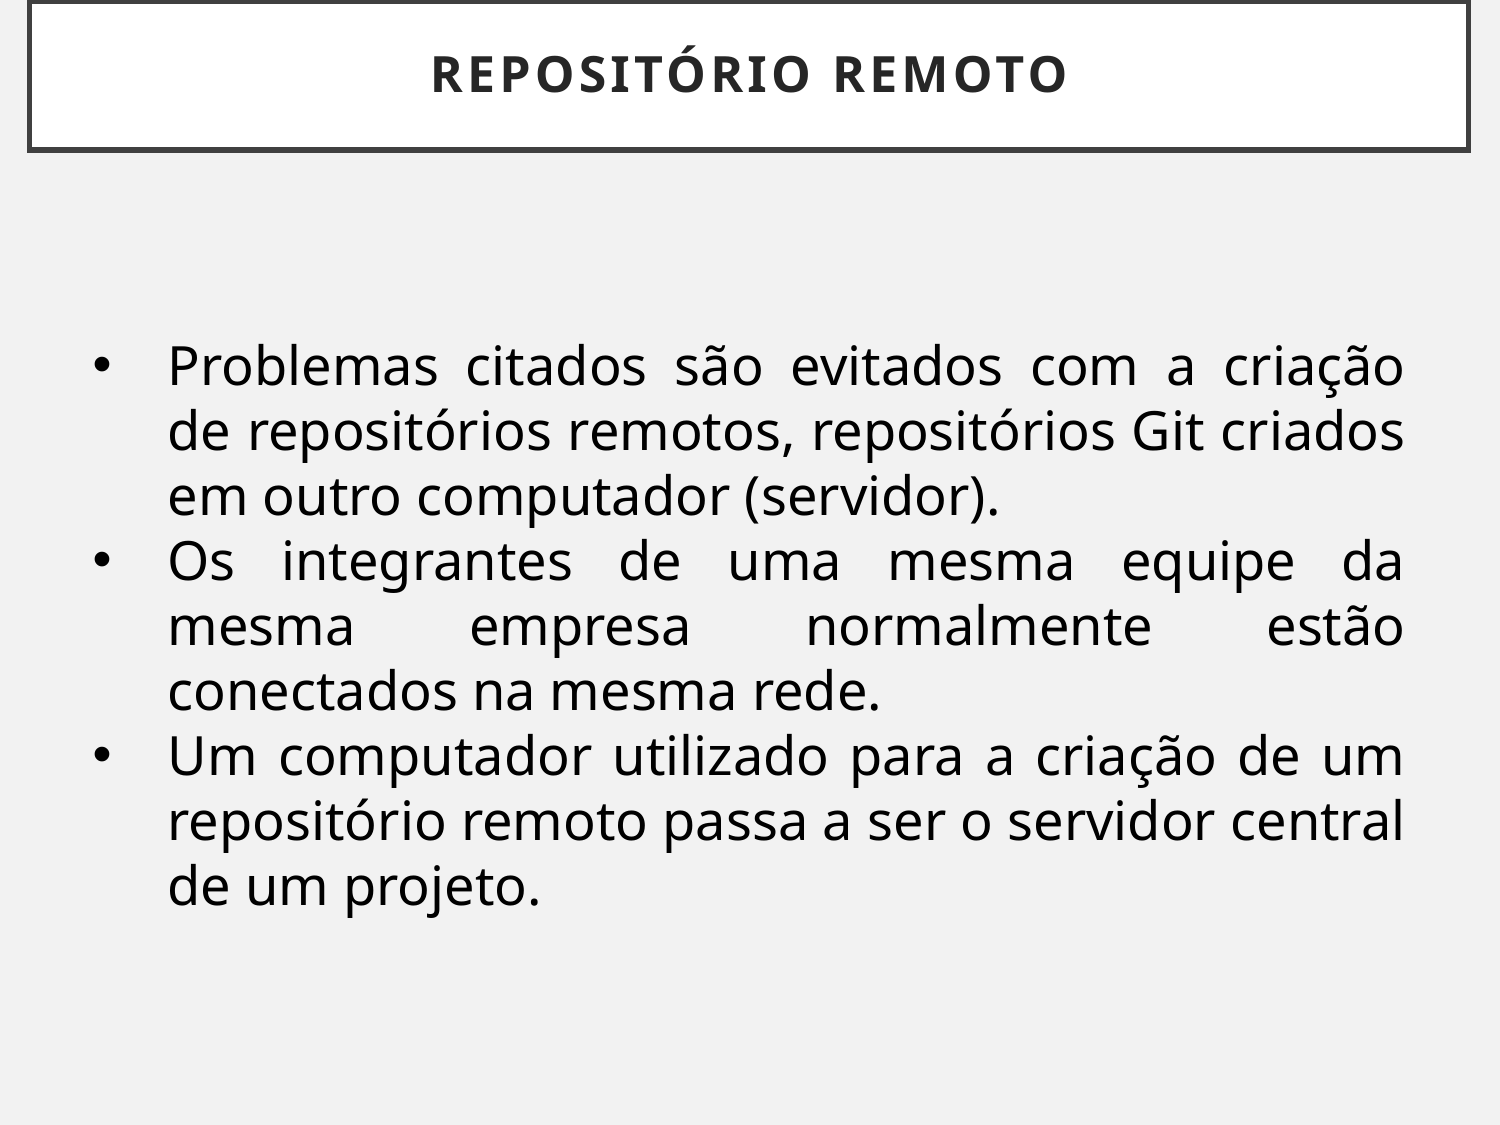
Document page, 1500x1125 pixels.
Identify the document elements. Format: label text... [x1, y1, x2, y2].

text_box Problemas citados são evitados com a criação de repositórios remotos, repositórios Git criados em outro computador (servidor). Os integrantes de uma mesma equipe da mesma empresa normalmente estão conectados na mesma rede. Um computador utilizado para a criação de um repositório remoto passa a ser o servidor central de um projeto. [78, 244, 1422, 924]
title REPOSITÓRIO REMOTO [27, 0, 1471, 153]
